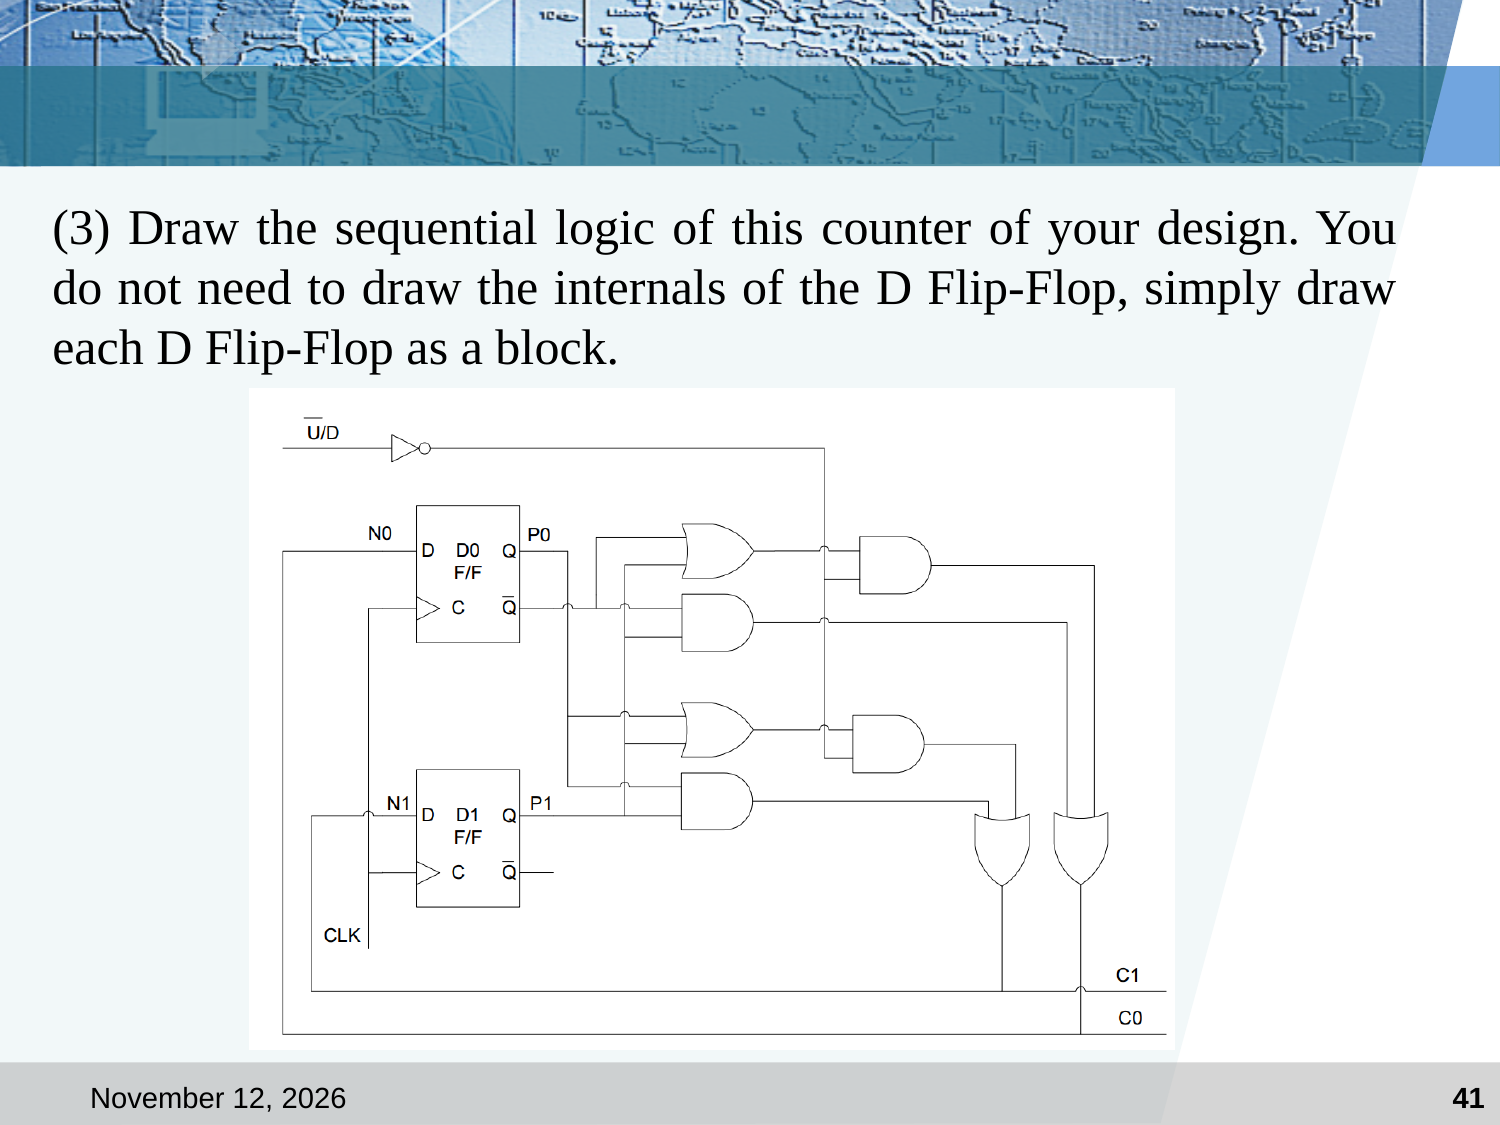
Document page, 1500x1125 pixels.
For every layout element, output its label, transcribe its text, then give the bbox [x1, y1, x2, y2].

text_box (3) Draw the sequential logic of this counter of your design. You do not need to draw the internals of the D Flip-Flop, simply draw each D Flip-Flop as a block. [37, 187, 1413, 383]
picture [2, 0, 1463, 66]
slide_number 41 [1149, 1072, 1500, 1125]
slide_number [75, 1072, 425, 1125]
picture [249, 388, 1176, 1051]
